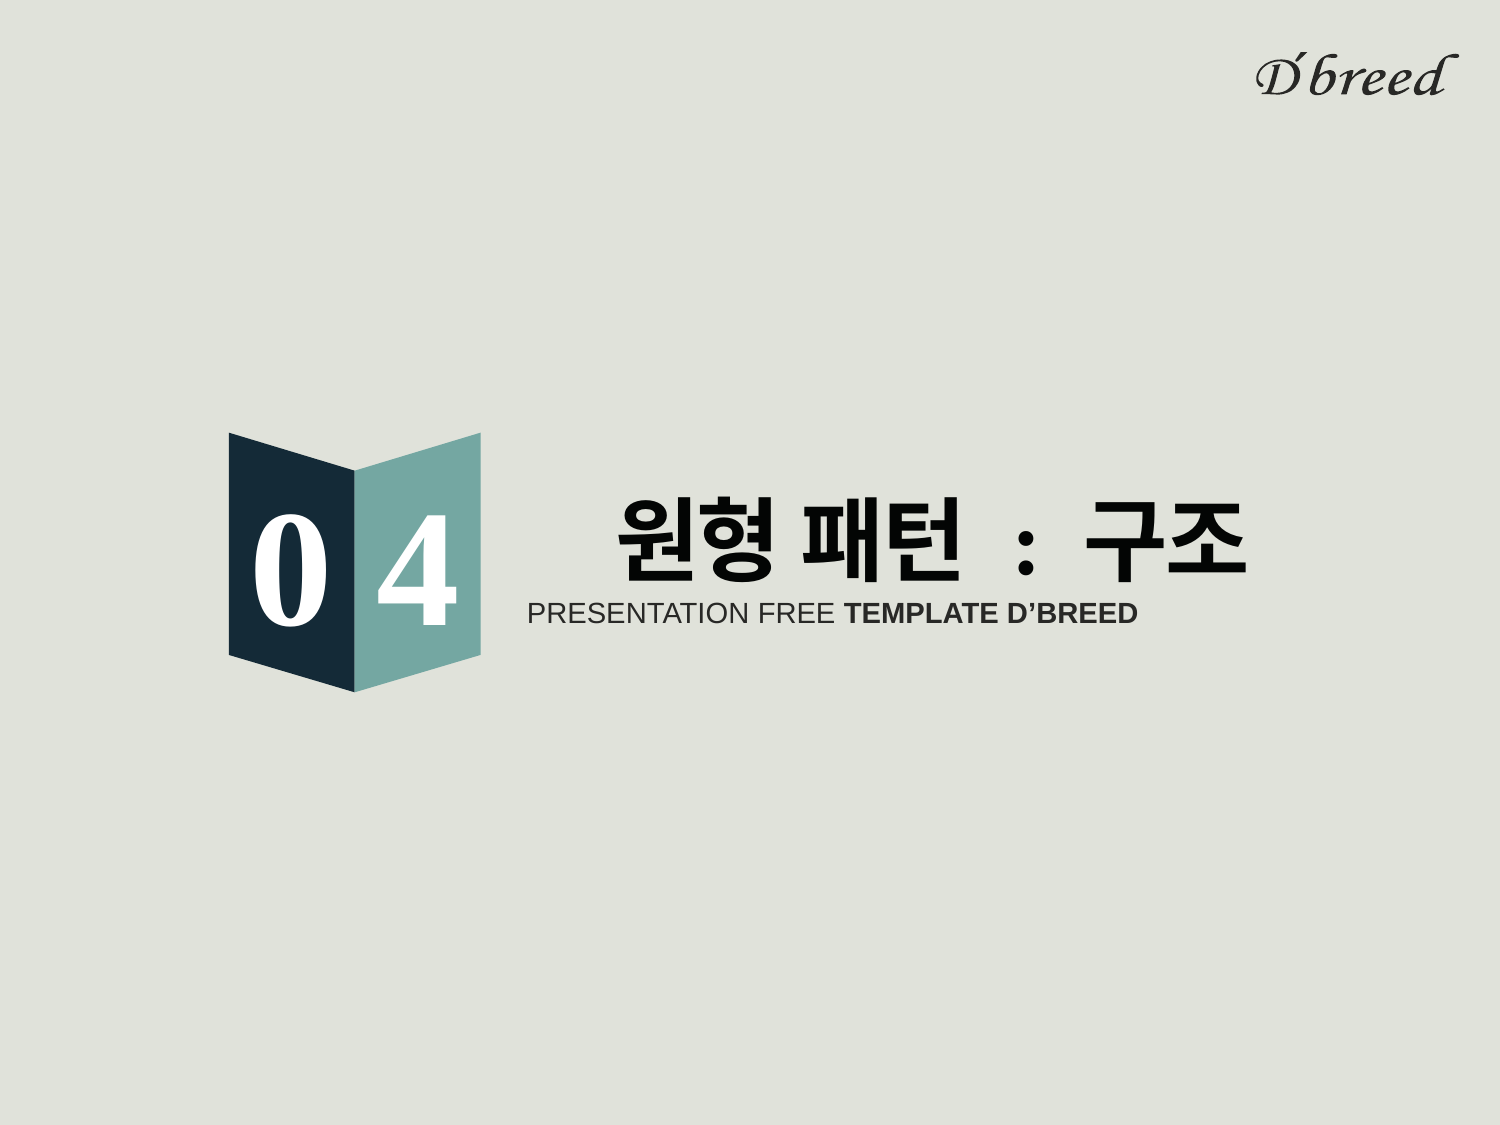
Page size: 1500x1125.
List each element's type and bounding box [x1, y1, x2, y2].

text_box [228, 432, 1365, 693]
